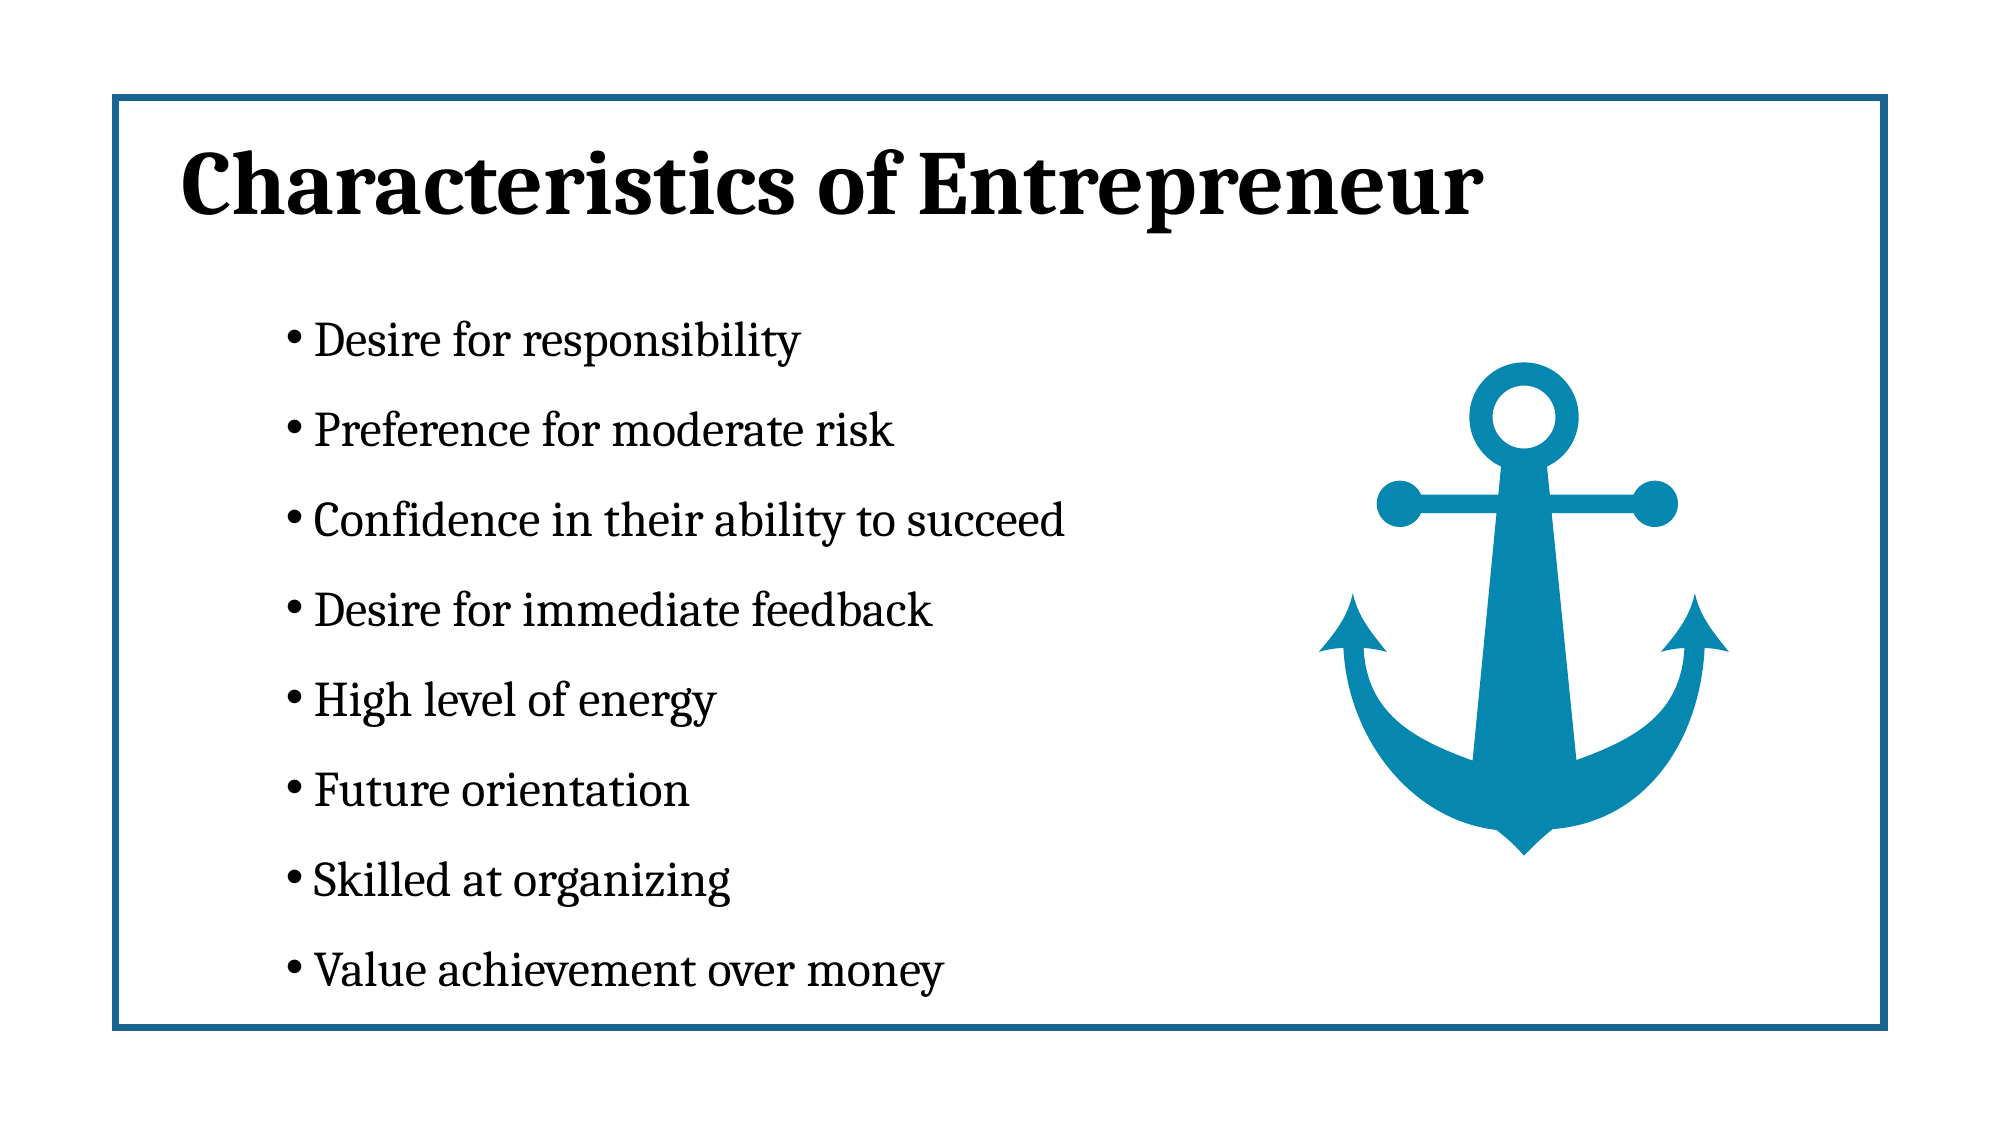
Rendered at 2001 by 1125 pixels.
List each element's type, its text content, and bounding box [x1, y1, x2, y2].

text_box Desire for responsibility Preference for moderate risk Confidence in their ability to succeed Desire for immediate feedback High level of energy Future orientation Skilled at organizing Value achievement over money [271, 269, 1648, 1004]
text_box Characteristics of Entrepreneur [166, 115, 1609, 241]
text_box [1315, 361, 1732, 858]
